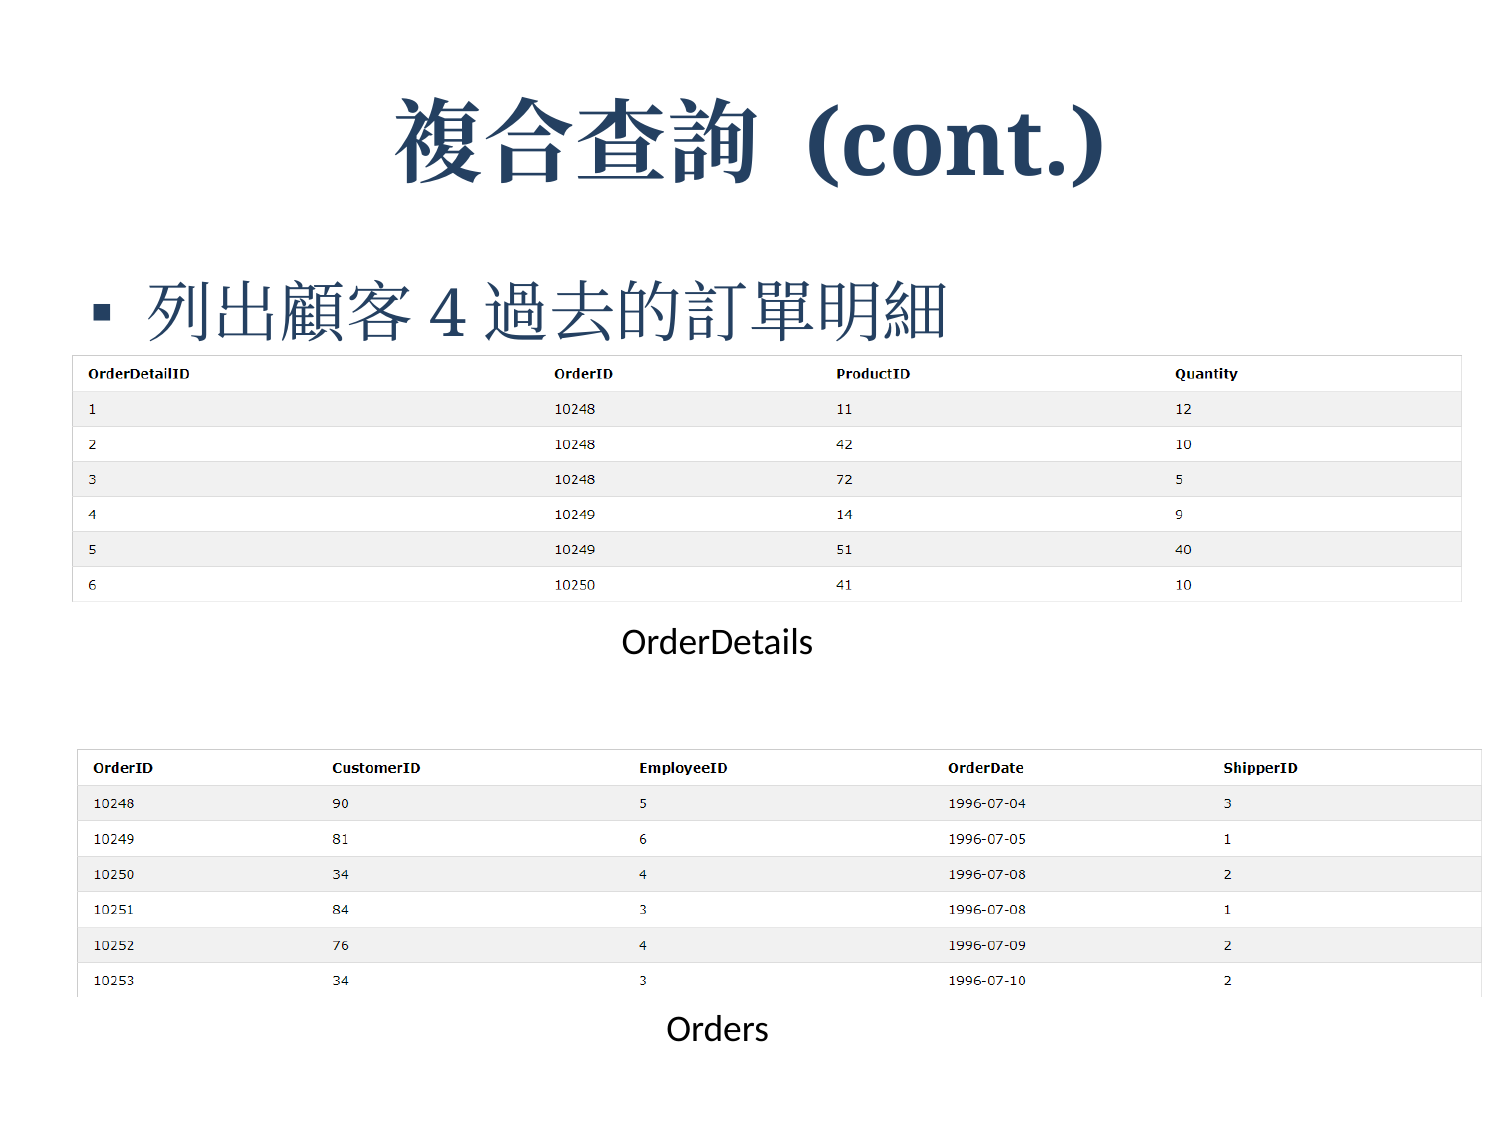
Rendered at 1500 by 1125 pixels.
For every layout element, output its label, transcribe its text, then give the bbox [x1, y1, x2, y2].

text_box OrderDetails [327, 610, 1108, 670]
list 列出顧客4過去的訂單明細 [75, 262, 1425, 353]
picture [72, 354, 1463, 602]
title 複合查詢 (cont.) [75, 45, 1425, 233]
text_box Orders [327, 1005, 1108, 1057]
picture [74, 747, 1483, 998]
list 列出顧客4過去的訂單明細 [75, 610, 1425, 745]
